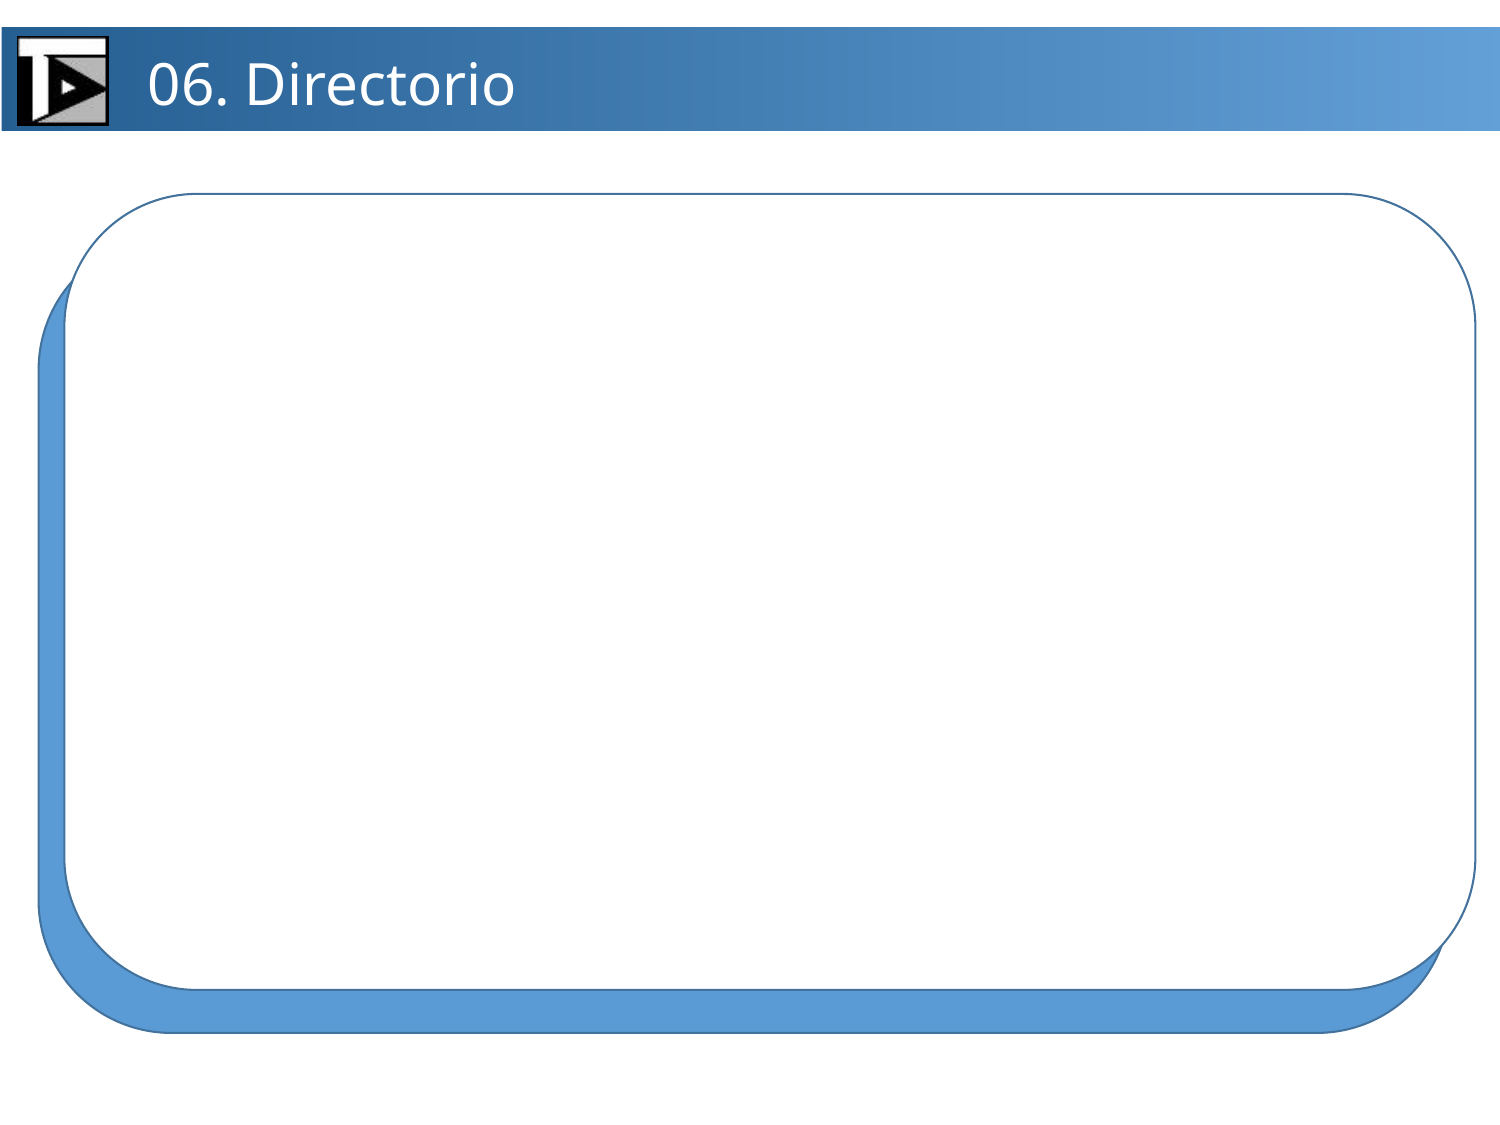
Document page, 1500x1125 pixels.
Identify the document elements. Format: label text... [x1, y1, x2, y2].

text_box [37, 281, 1443, 1034]
text_box [1, 27, 1500, 131]
text_box [63, 192, 1477, 991]
picture [17, 36, 109, 126]
text_box 06. Directorio [132, 48, 933, 124]
